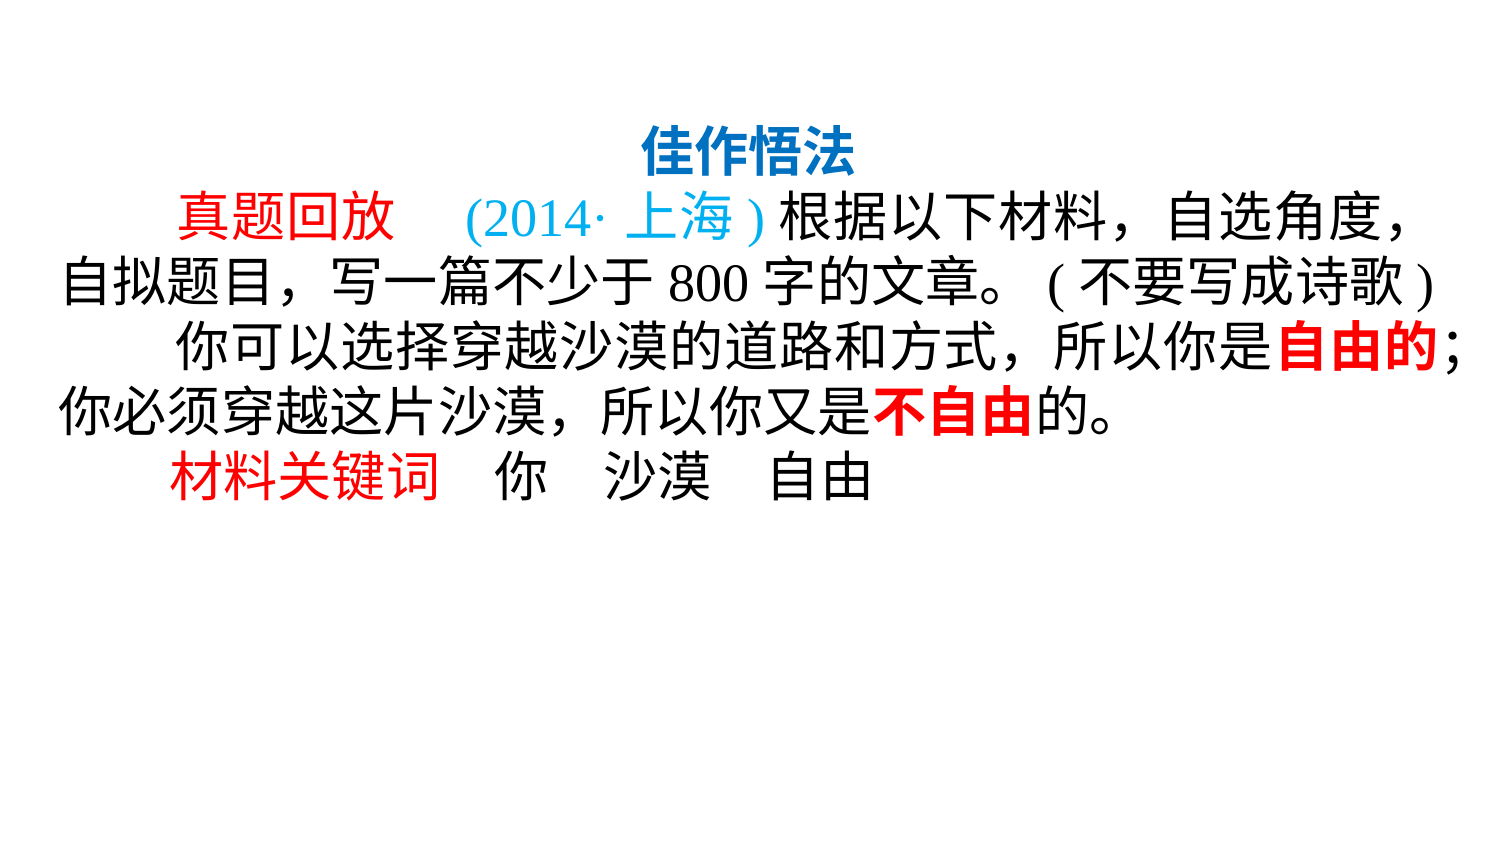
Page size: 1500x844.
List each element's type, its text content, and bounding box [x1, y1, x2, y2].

text_box 佳作悟法 真题回放 (2014·上海)根据以下材料，自选角度，自拟题目，写一篇不少于800字的文章。(不要写成诗歌) 你可以选择穿越沙漠的道路和方式，所以你是自由的；你必须穿越这片沙漠，所以你又是不自由的。 材料关键词 你 沙漠 自由 [43, 81, 1454, 515]
